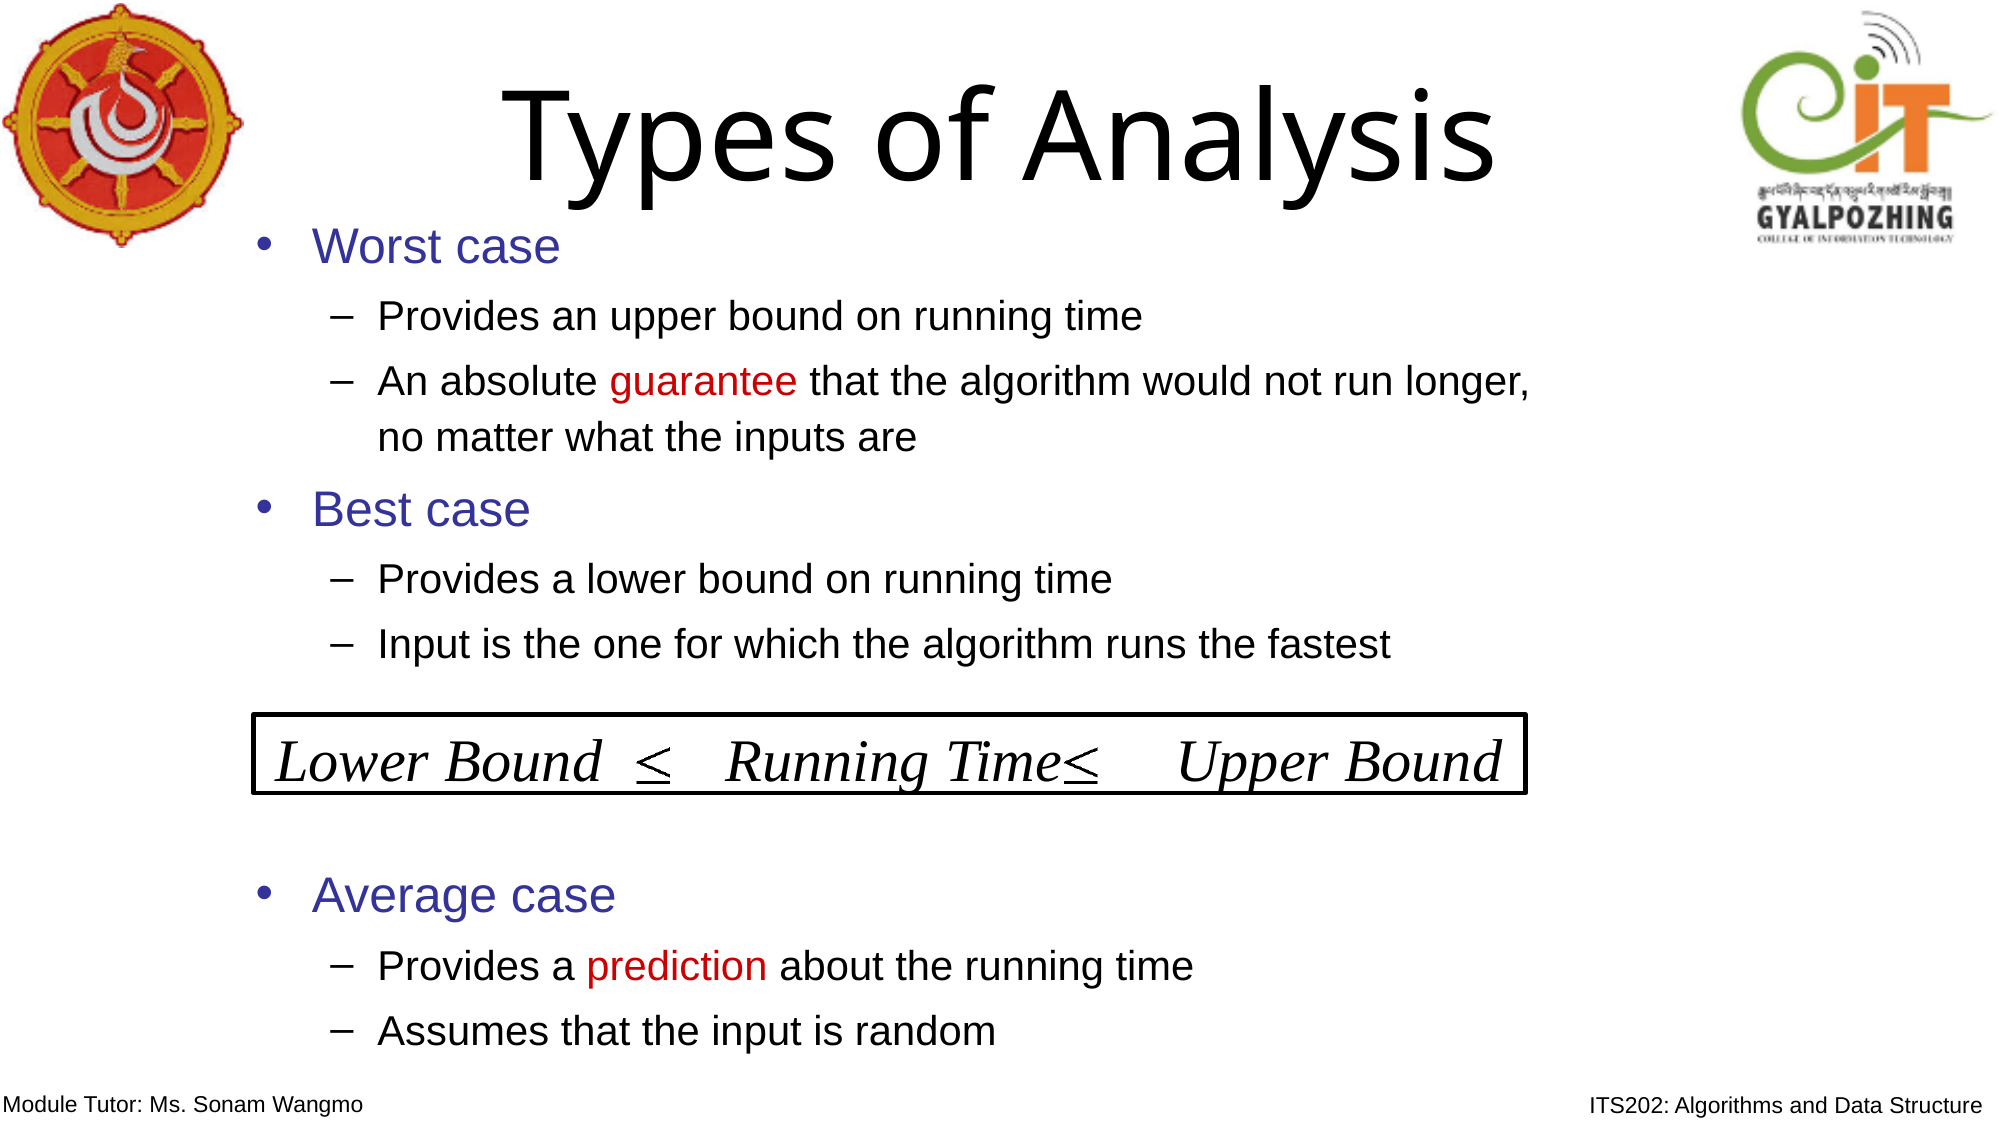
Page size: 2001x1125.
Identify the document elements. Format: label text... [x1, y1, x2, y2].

text_box Lower Bound Running Time Upper Bound [253, 714, 1526, 793]
picture [2, 3, 244, 248]
picture [1727, 3, 1998, 248]
text_box [634, 728, 1477, 798]
title Types of Analysis [269, 30, 1731, 200]
text_box Worst case Provides an upper bound on running time An absolute guarantee that the algorithm would not run longer, no matter what the inputs are Best case Provides a lower bound on running time Input is the one for which the algorithm runs the fastest Average case Provides a prediction about the running time Assumes that the input is random [253, 200, 1747, 1119]
